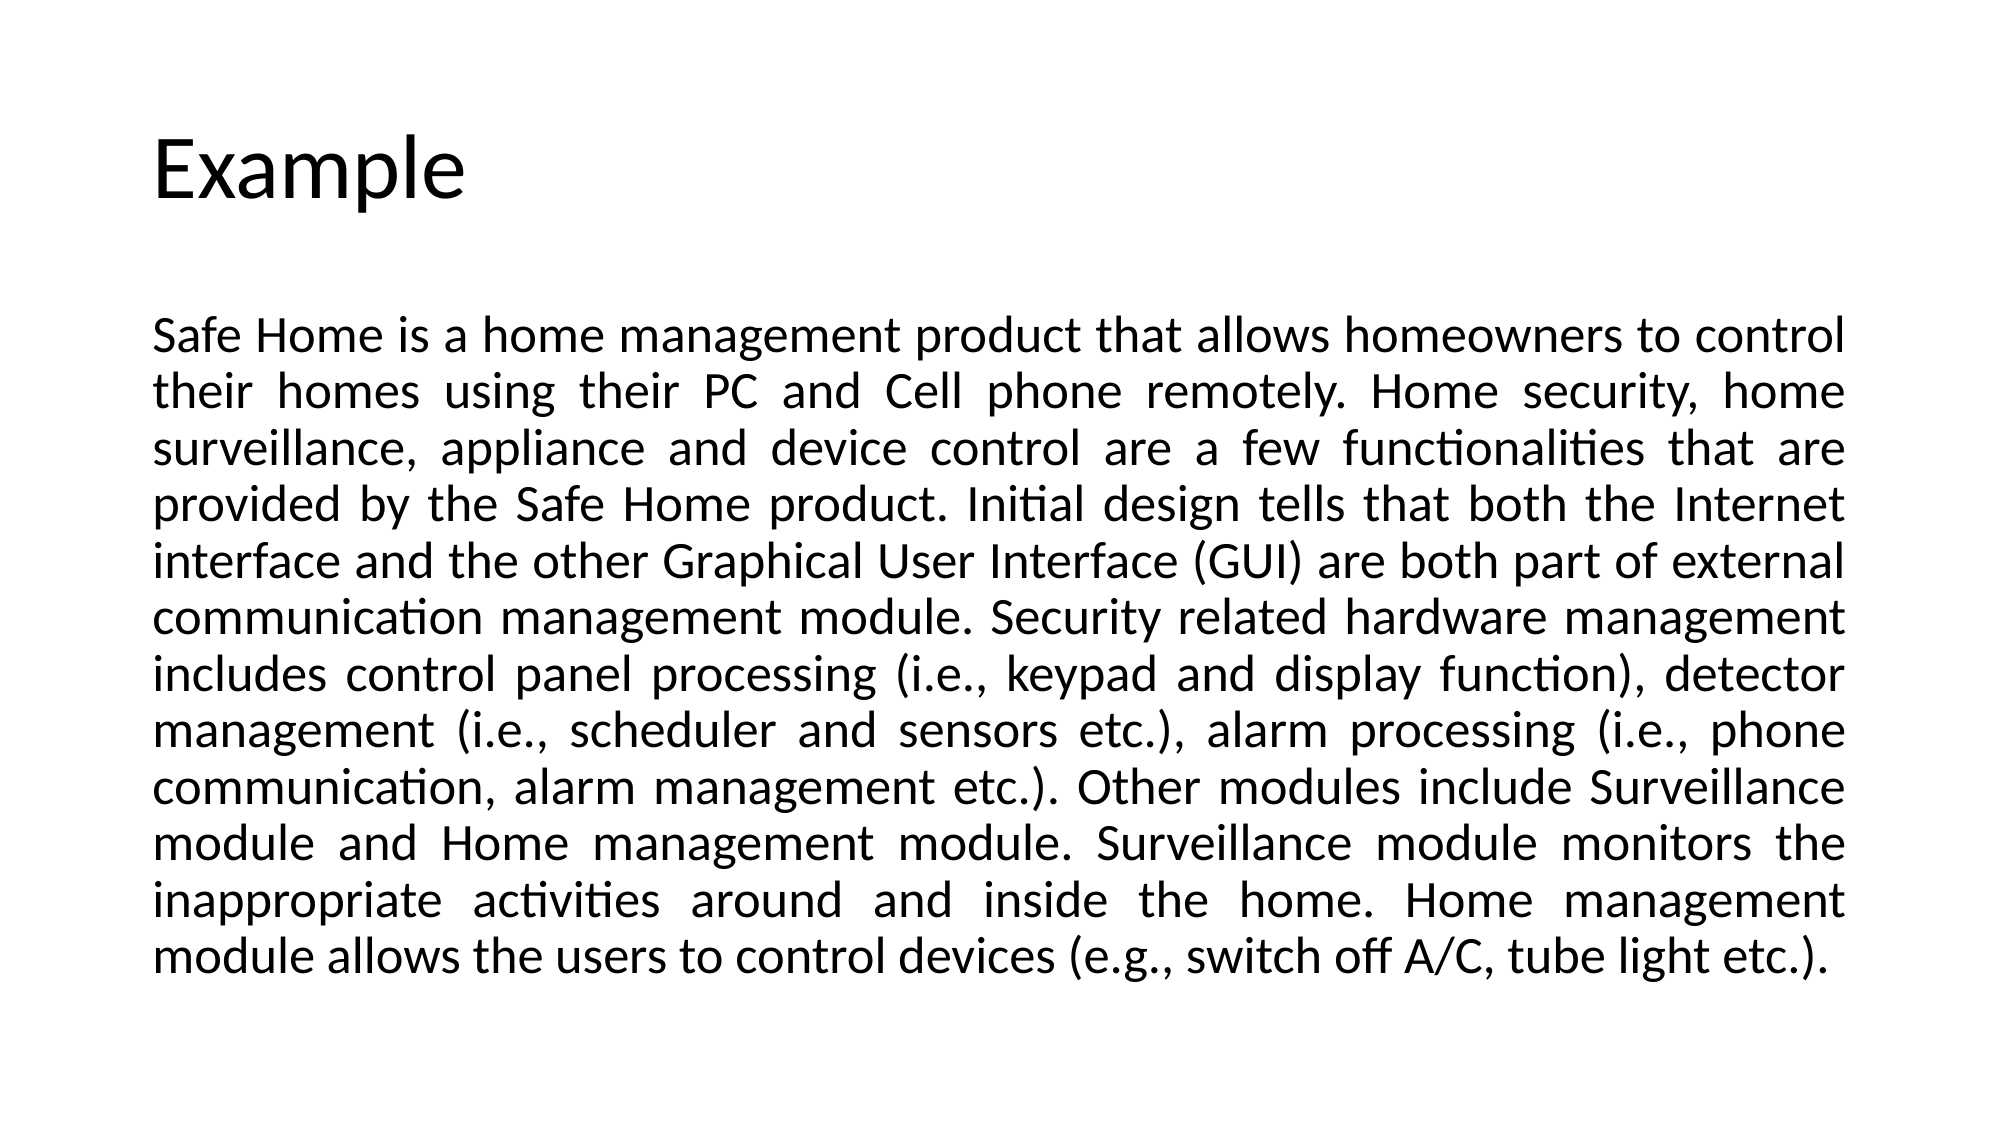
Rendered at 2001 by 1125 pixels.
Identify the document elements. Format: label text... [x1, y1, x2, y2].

list Safe Home is a home management product that allows homeowners to control their homes using their PC and Cell phone remotely. Home security, home surveillance, appliance and device control are a few functionalities that are provided by the Safe Home product. Initial design tells that both the Internet interface and the other Graphical User Interface (GUI) are both part of external communication management module. Security related hardware management includes control panel processing (i.e., keypad and display function), detector management (i.e., scheduler and sensors etc.), alarm processing (i.e., phone communication, alarm management etc.). Other modules include Surveillance module and Home management module. Surveillance module monitors the inappropriate activities around and inside the home. Home management module allows the users to control devices (e.g., switch off A/C, tube light etc.). [137, 299, 1863, 1014]
title Example [137, 59, 1863, 278]
